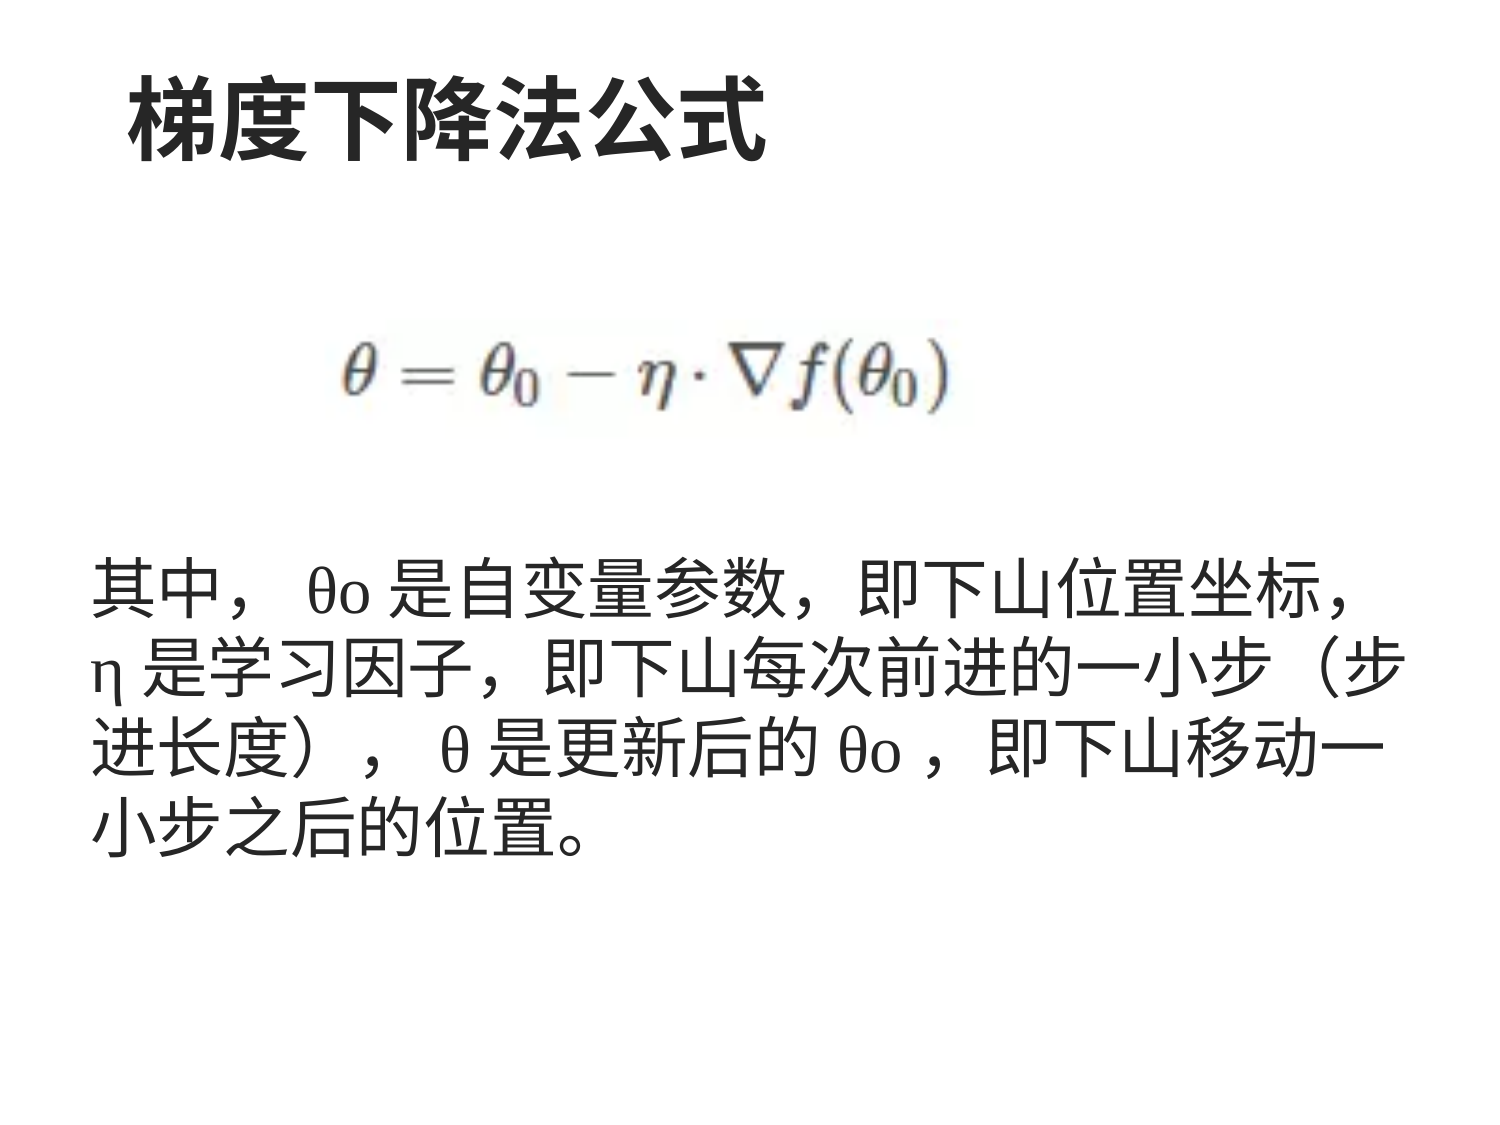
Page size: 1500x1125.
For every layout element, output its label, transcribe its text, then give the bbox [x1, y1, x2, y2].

list 其中，θo是自变量参数，即下山位置坐标，η是学习因子，即下山每次前进的一小步（步进长度），θ是更新后的θo，即下山移动一小步之后的位置。 [75, 538, 1425, 911]
picture [324, 302, 993, 442]
text_box 梯度下降法公式 [112, 54, 1388, 180]
